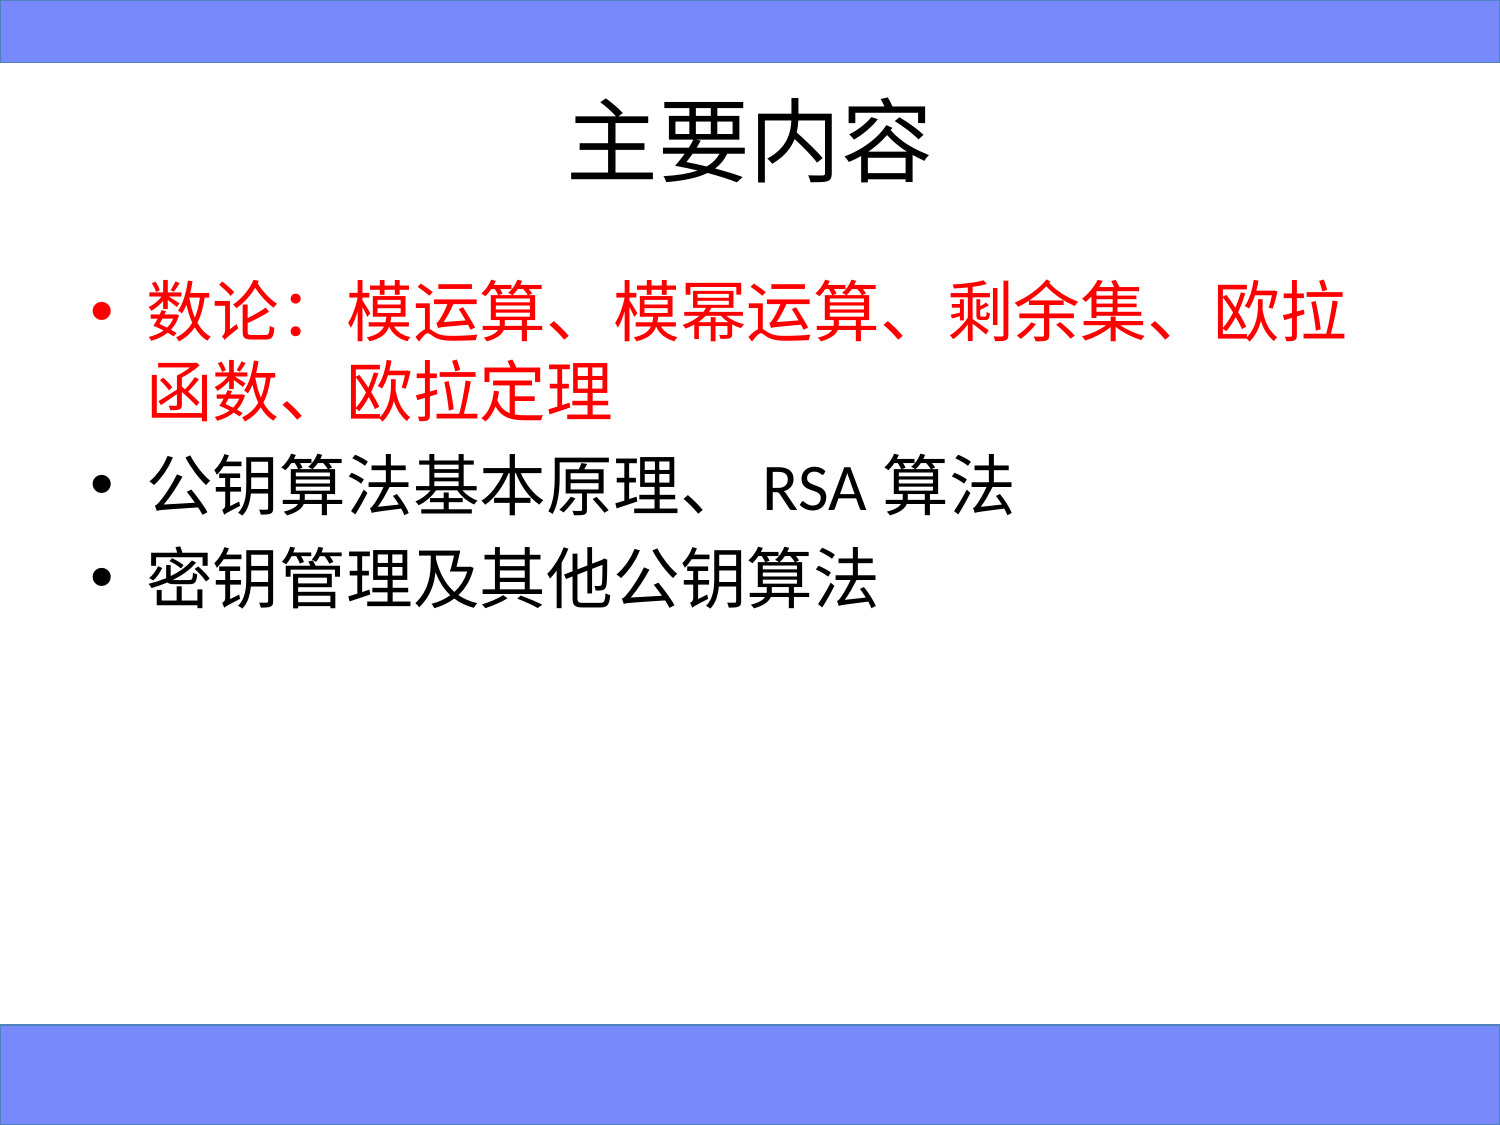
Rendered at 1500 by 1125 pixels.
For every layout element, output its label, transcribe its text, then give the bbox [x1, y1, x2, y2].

title 主要内容 [75, 45, 1425, 233]
list 数论：模运算、模幂运算、剩余集、欧拉函数、欧拉定理 公钥算法基本原理、RSA算法 密钥管理及其他公钥算法 [75, 262, 1425, 1005]
